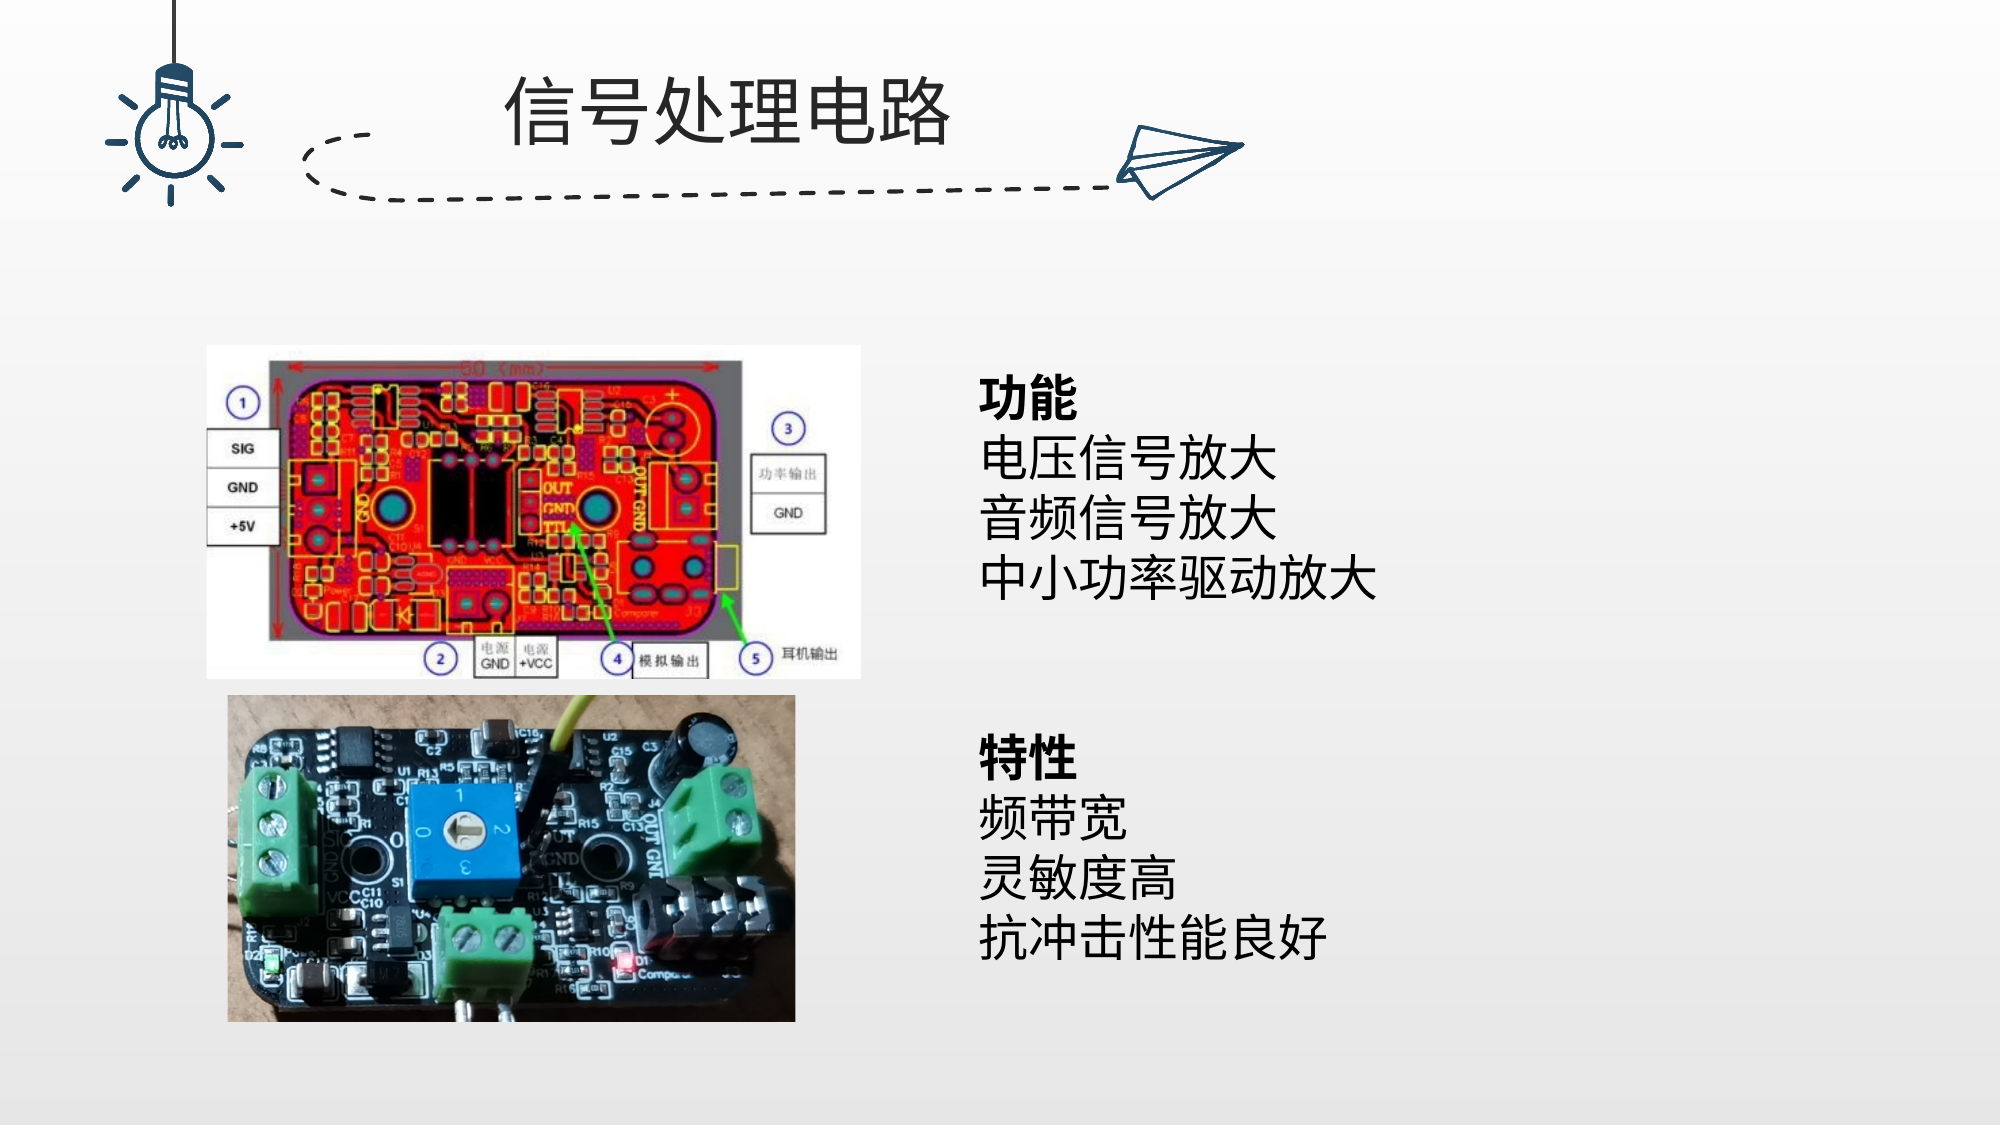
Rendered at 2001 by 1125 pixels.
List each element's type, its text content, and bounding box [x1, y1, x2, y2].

text_box 信号处理电路 [332, 57, 1123, 162]
text_box 功能 电压信号放大 音频信号放大 中小功率驱动放大 特性 频带宽 灵敏度高 抗冲击性能良好 [963, 358, 1871, 994]
text_box [302, 133, 1116, 202]
picture [227, 695, 796, 1022]
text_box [104, 0, 244, 207]
picture [206, 345, 861, 679]
text_box [1116, 125, 1245, 201]
